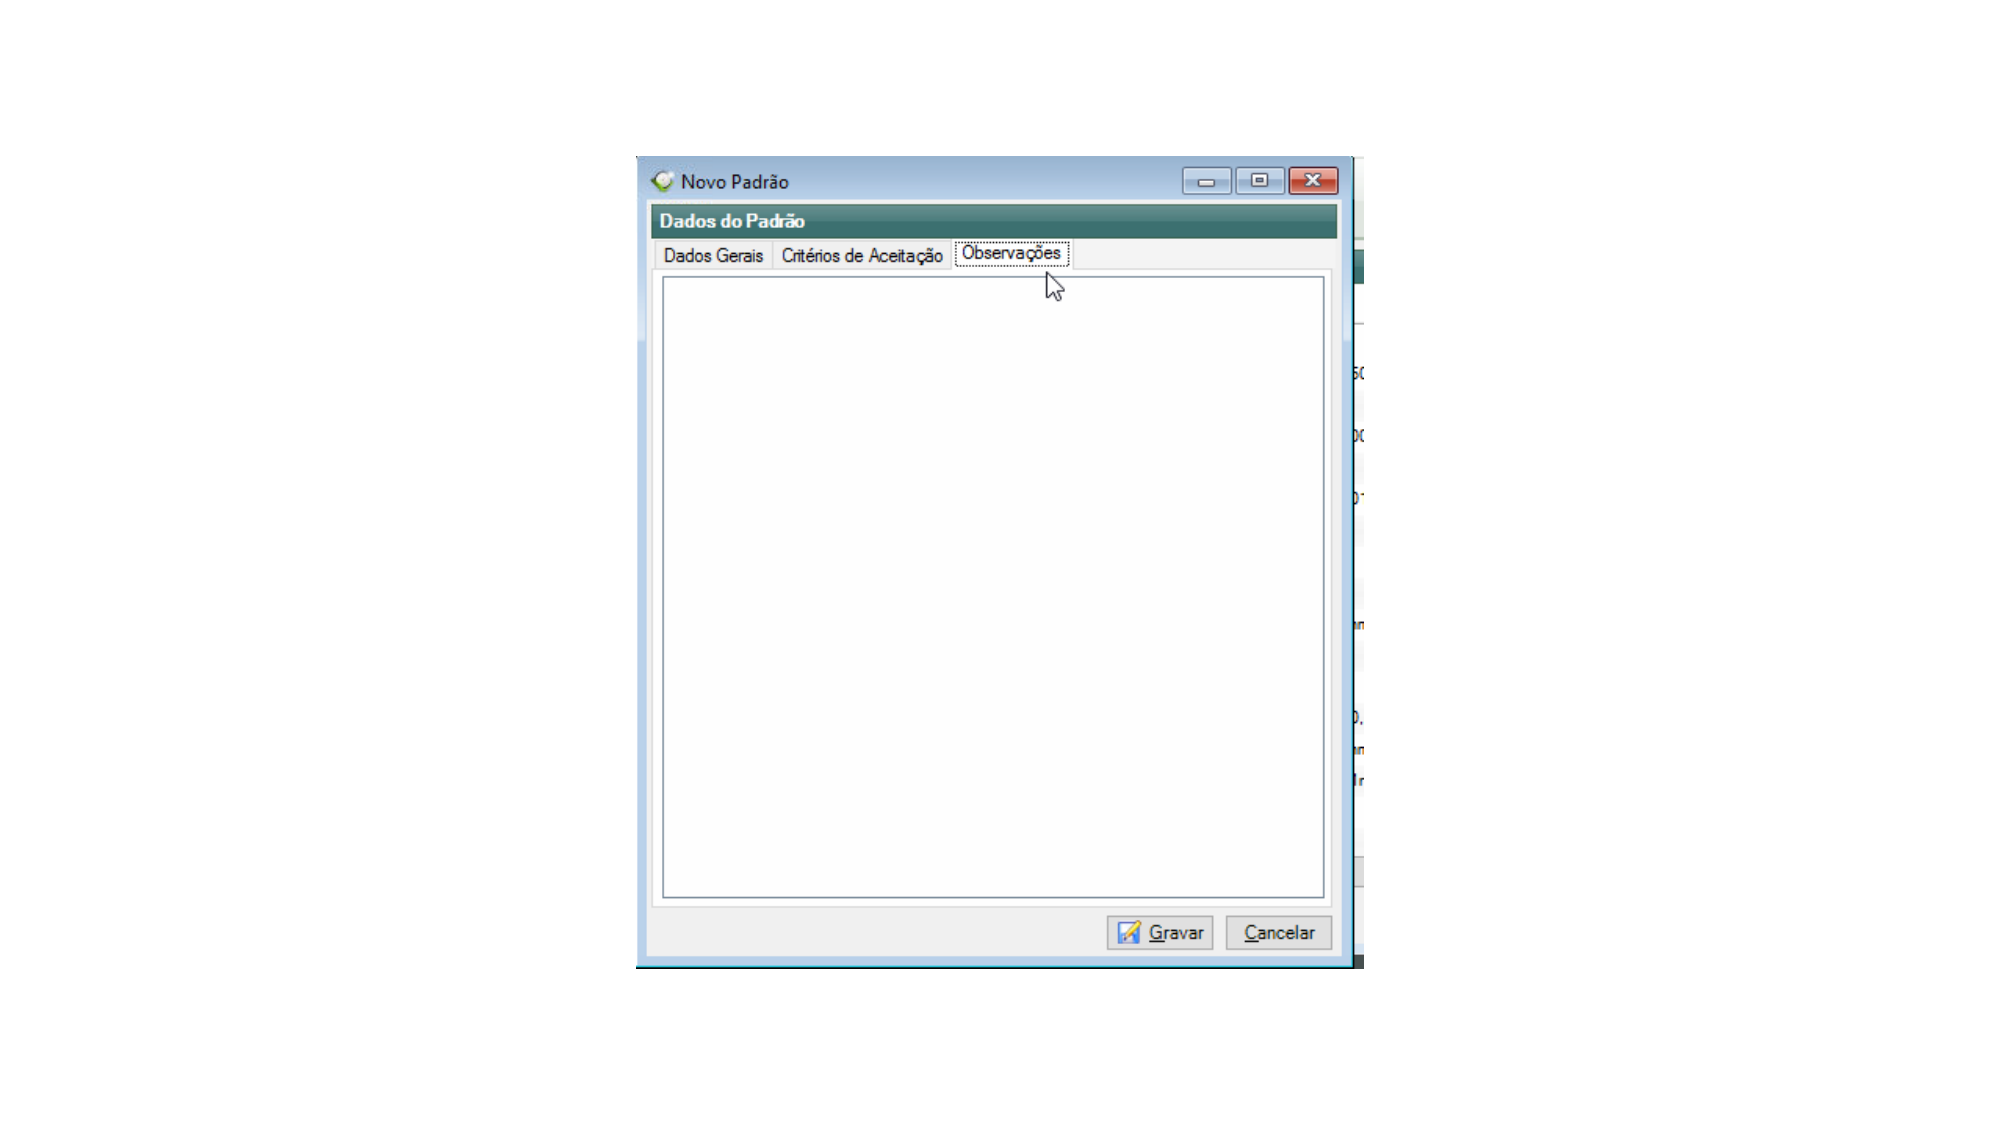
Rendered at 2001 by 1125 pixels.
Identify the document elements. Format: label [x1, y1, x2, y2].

picture [636, 156, 1364, 969]
